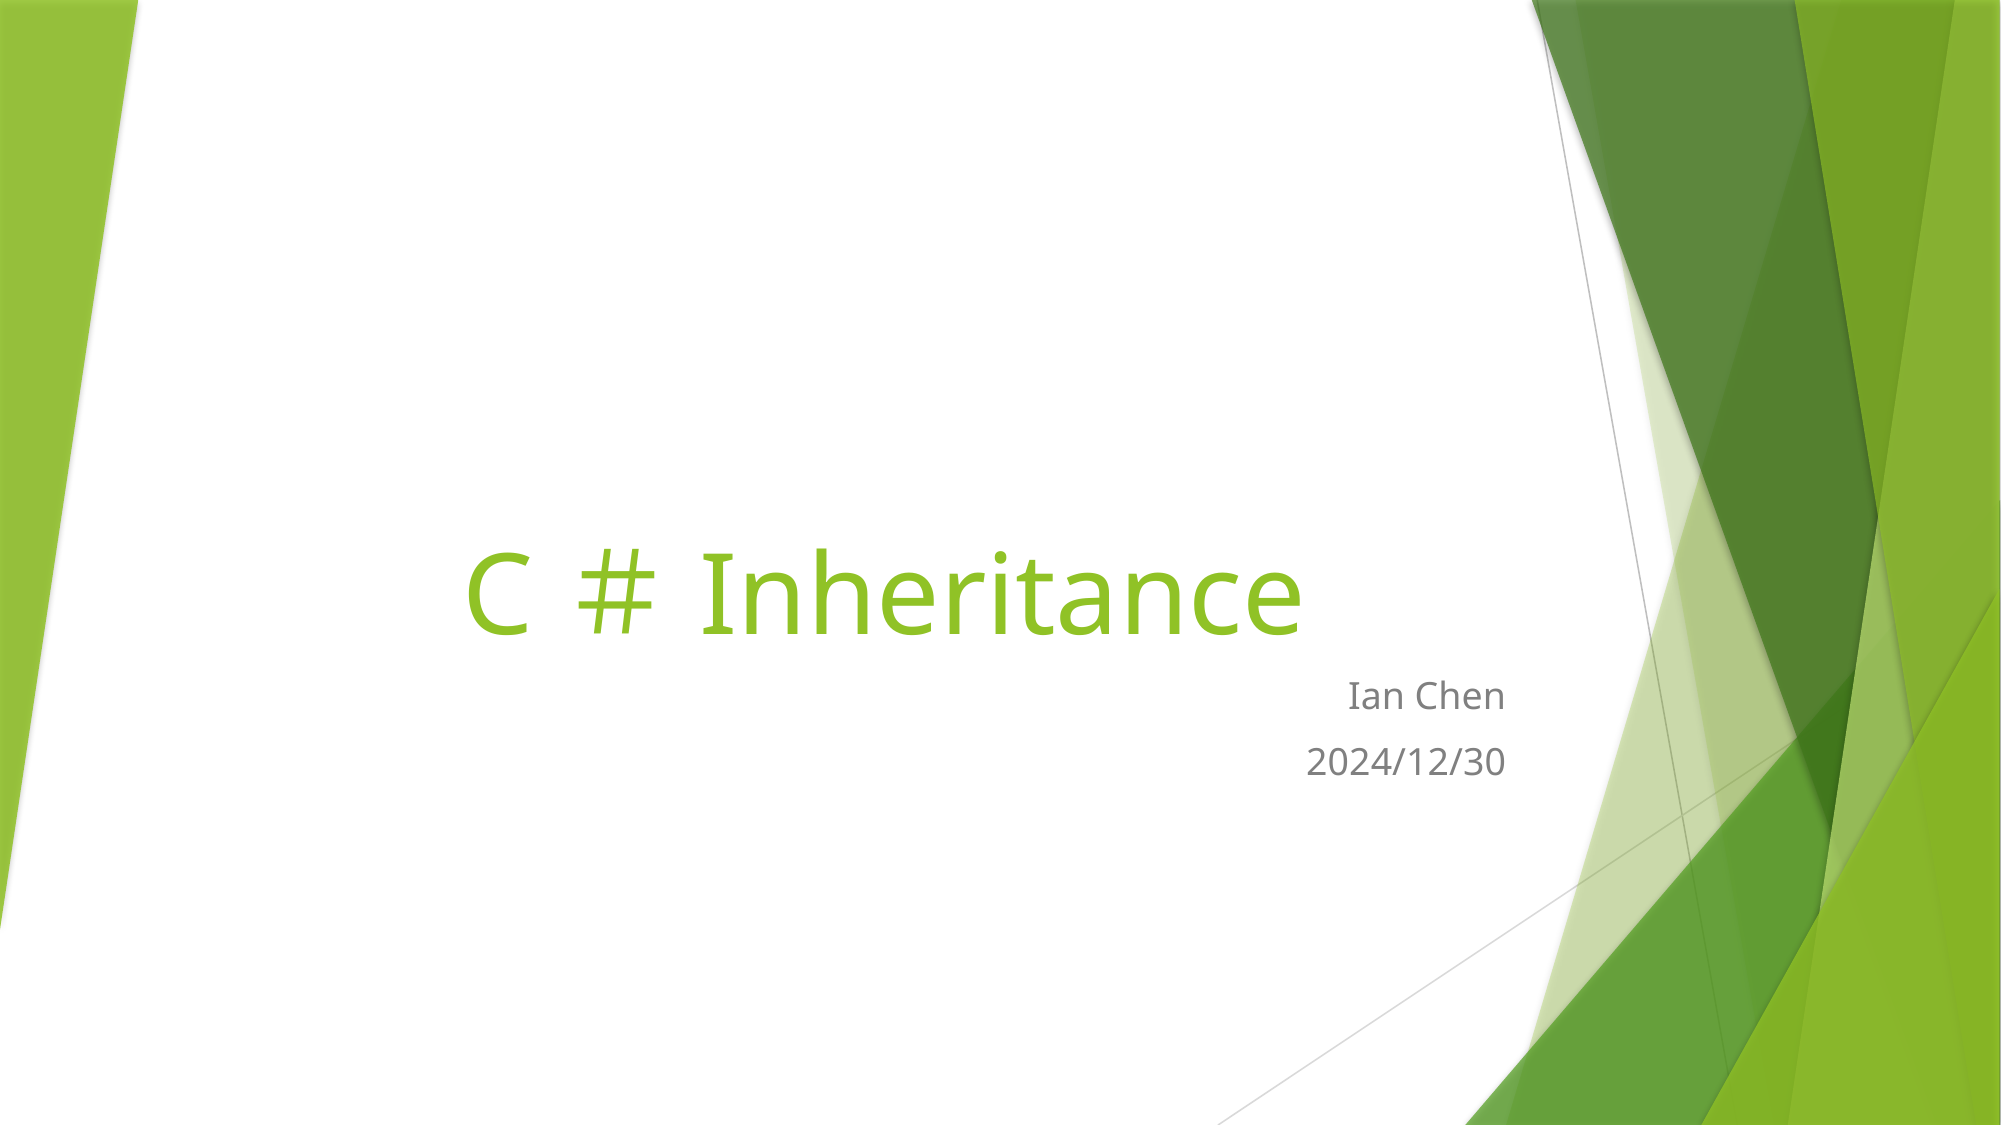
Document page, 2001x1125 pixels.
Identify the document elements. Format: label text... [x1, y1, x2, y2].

subtitle Ian Chen 2024/12/30 [247, 664, 1522, 845]
title C＃Inheritance [247, 394, 1522, 664]
